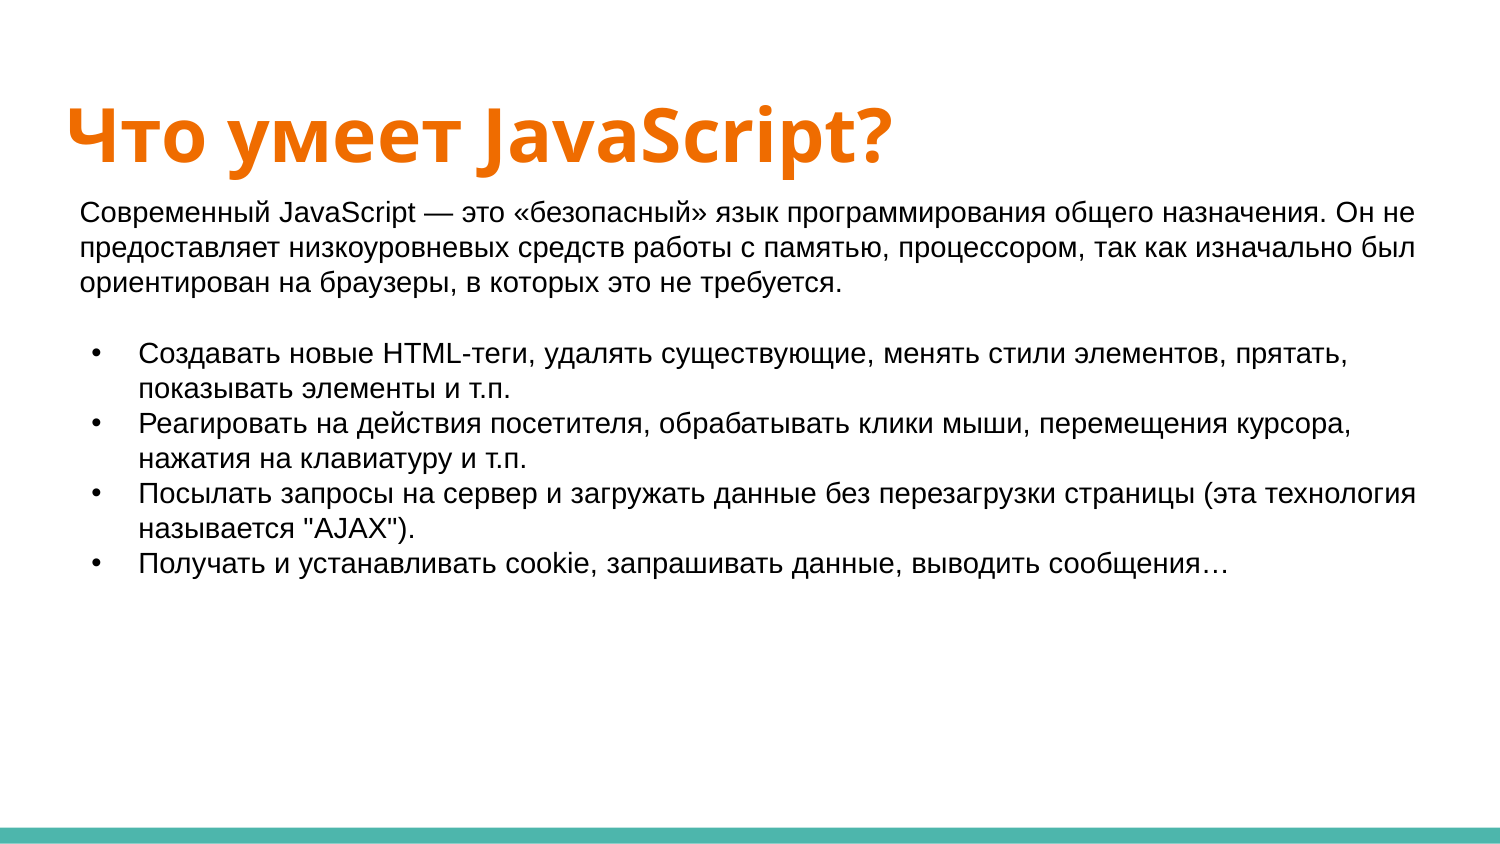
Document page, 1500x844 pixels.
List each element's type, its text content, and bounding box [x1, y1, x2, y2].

text_box Создавать новые HTML-теги, удалять существующие, менять стили элементов, прятать, показывать элементы и т.п. Реагировать на действия посетителя, обрабатывать клики мыши, перемещения курсора, нажатия на клавиатуру и т.п. Посылать запросы на сервер и загружать данные без перезагрузки страницы (эта технология называется "AJAX"). Получать и устанавливать cookie, запрашивать данные, выводить сообщения… [76, 327, 1447, 587]
title Что умеет JavaScript? [51, 72, 1449, 189]
text_box Современный JavaScript — это «безопасный» язык программирования общего назначения. Он не предоставляет низкоуровневых средств работы с памятью, процессором, так как изначально был ориентирован на браузеры, в которых это не требуется. [64, 185, 1459, 306]
